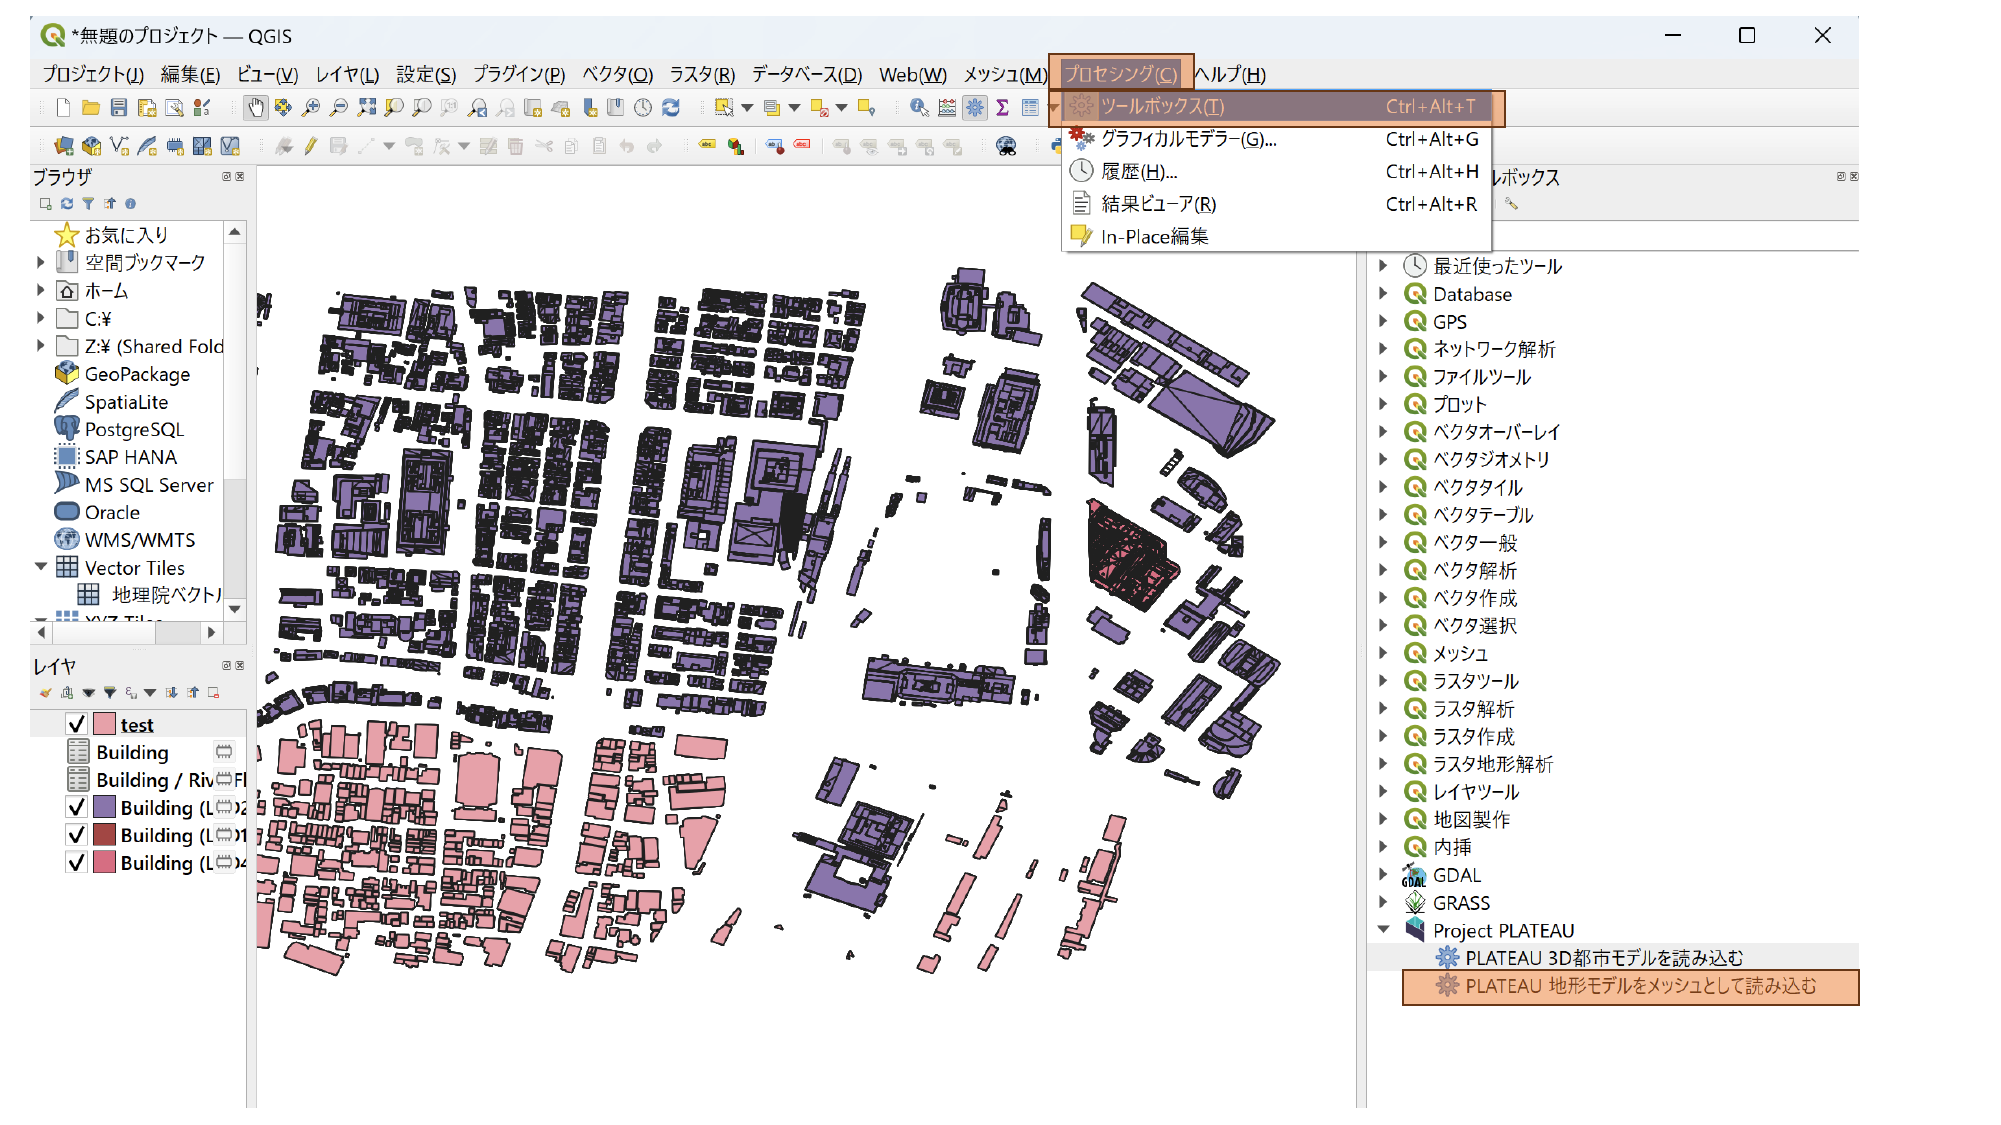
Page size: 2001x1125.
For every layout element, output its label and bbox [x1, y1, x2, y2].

picture [30, 16, 1859, 1109]
